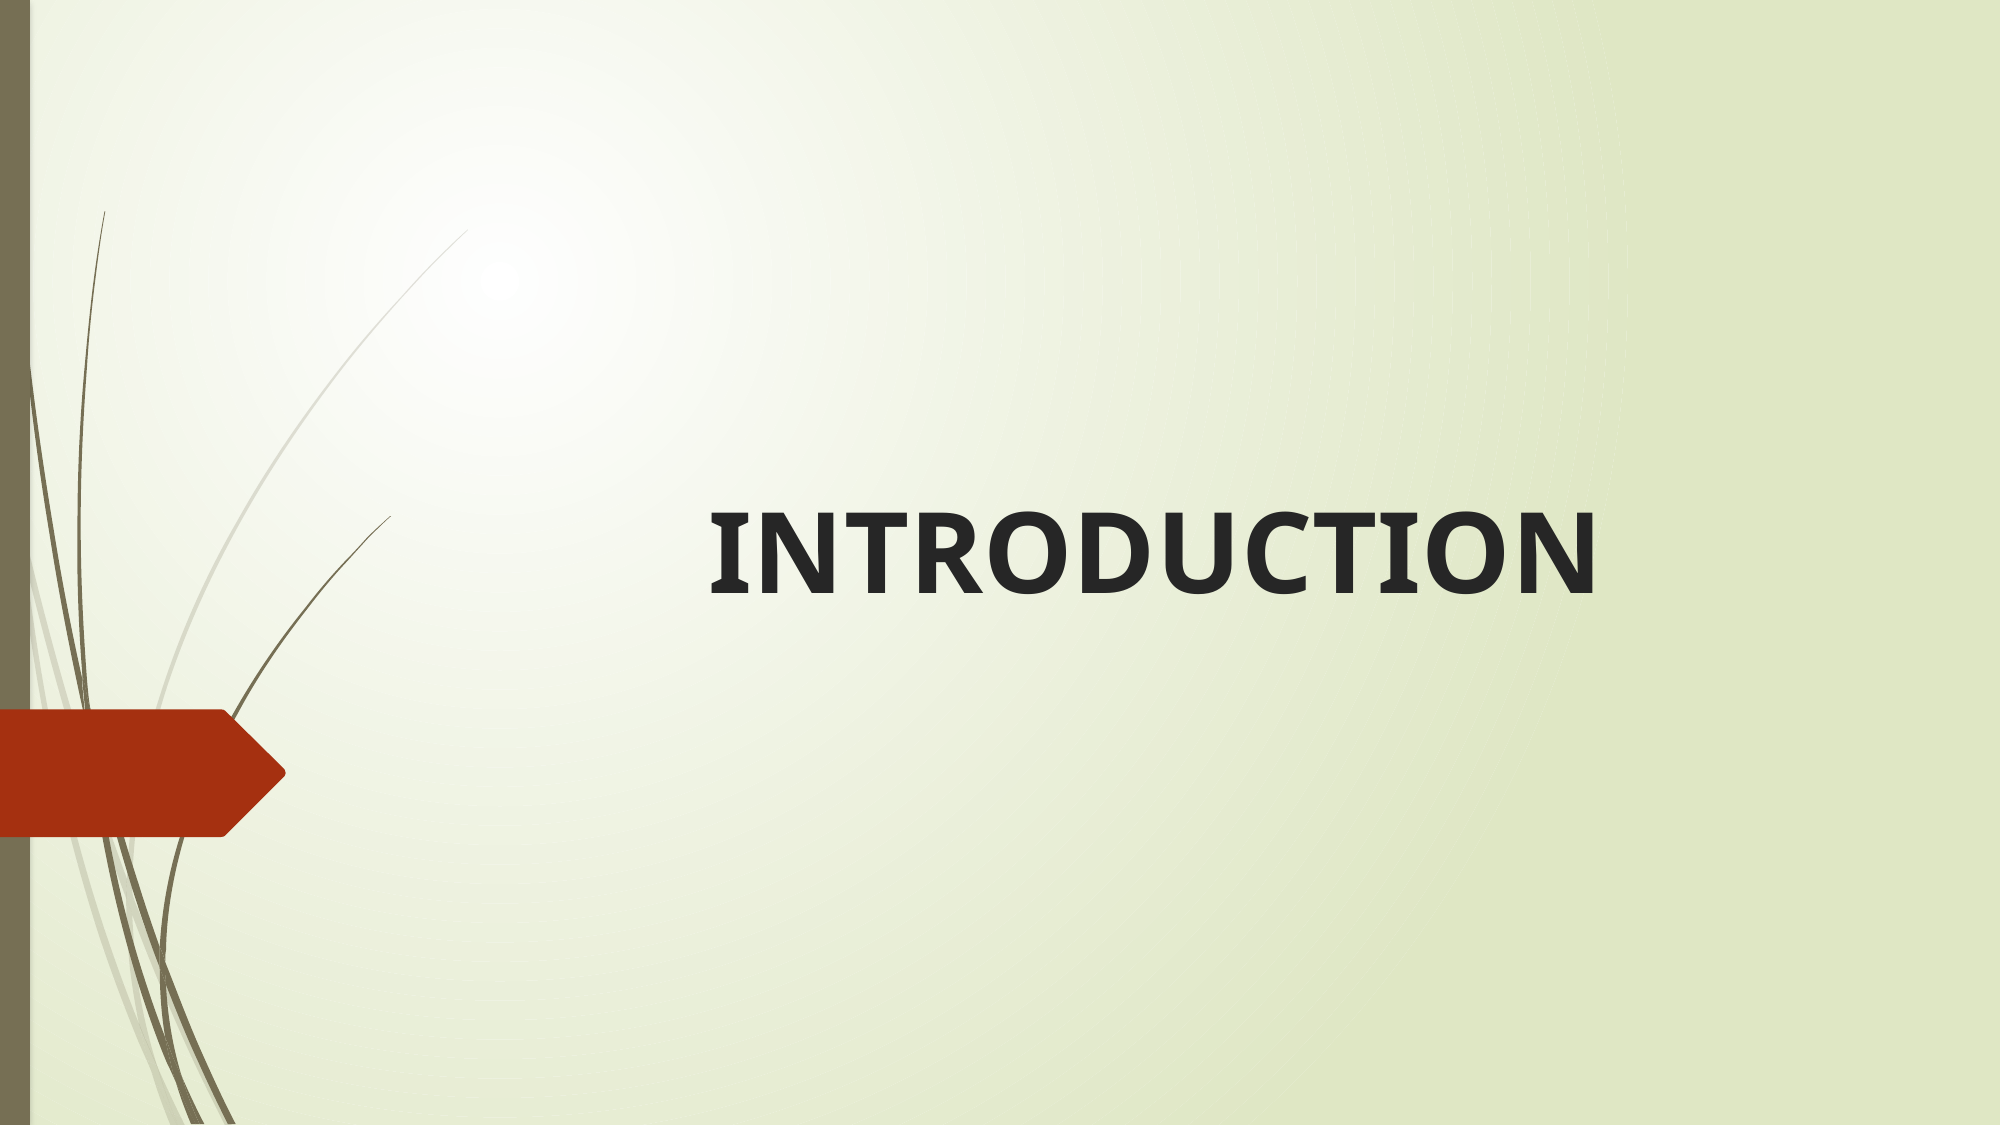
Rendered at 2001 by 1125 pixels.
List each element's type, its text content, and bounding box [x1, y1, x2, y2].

title INTRODUCTION [424, 412, 1888, 759]
